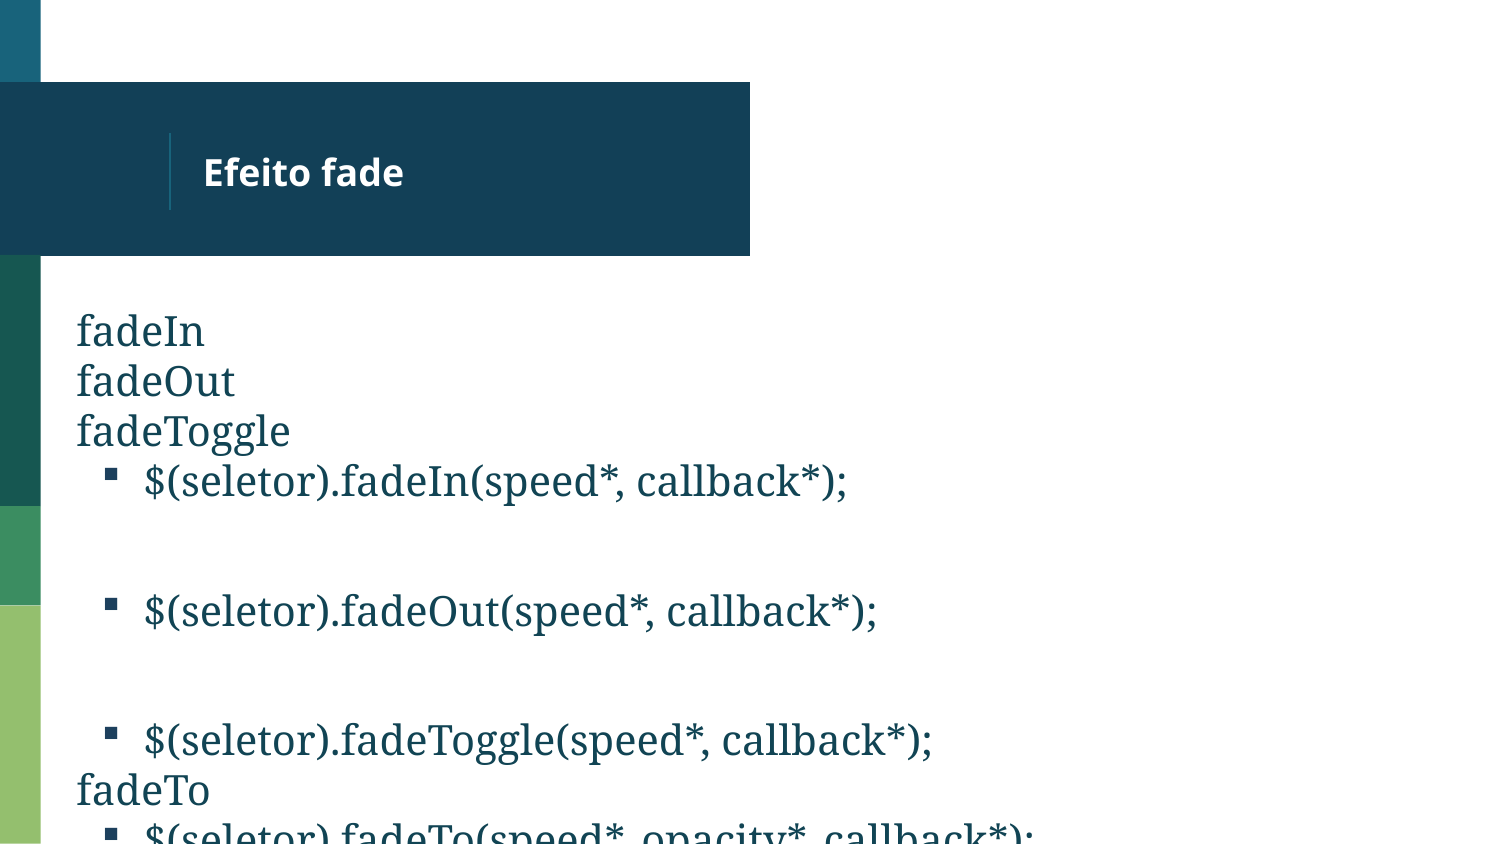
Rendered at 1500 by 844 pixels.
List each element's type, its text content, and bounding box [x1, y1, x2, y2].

title Efeito fade [187, 87, 715, 256]
list fadeIn fadeOut fadeToggle $(seletor).fadeIn(speed*, callback*); $(seletor).fadeOut(speed*, callback*); $(seletor).fadeToggle(speed*, callback*); fadeTo $(seletor).fadeTo(speed*, opacity*, callback*); [61, 289, 1425, 808]
